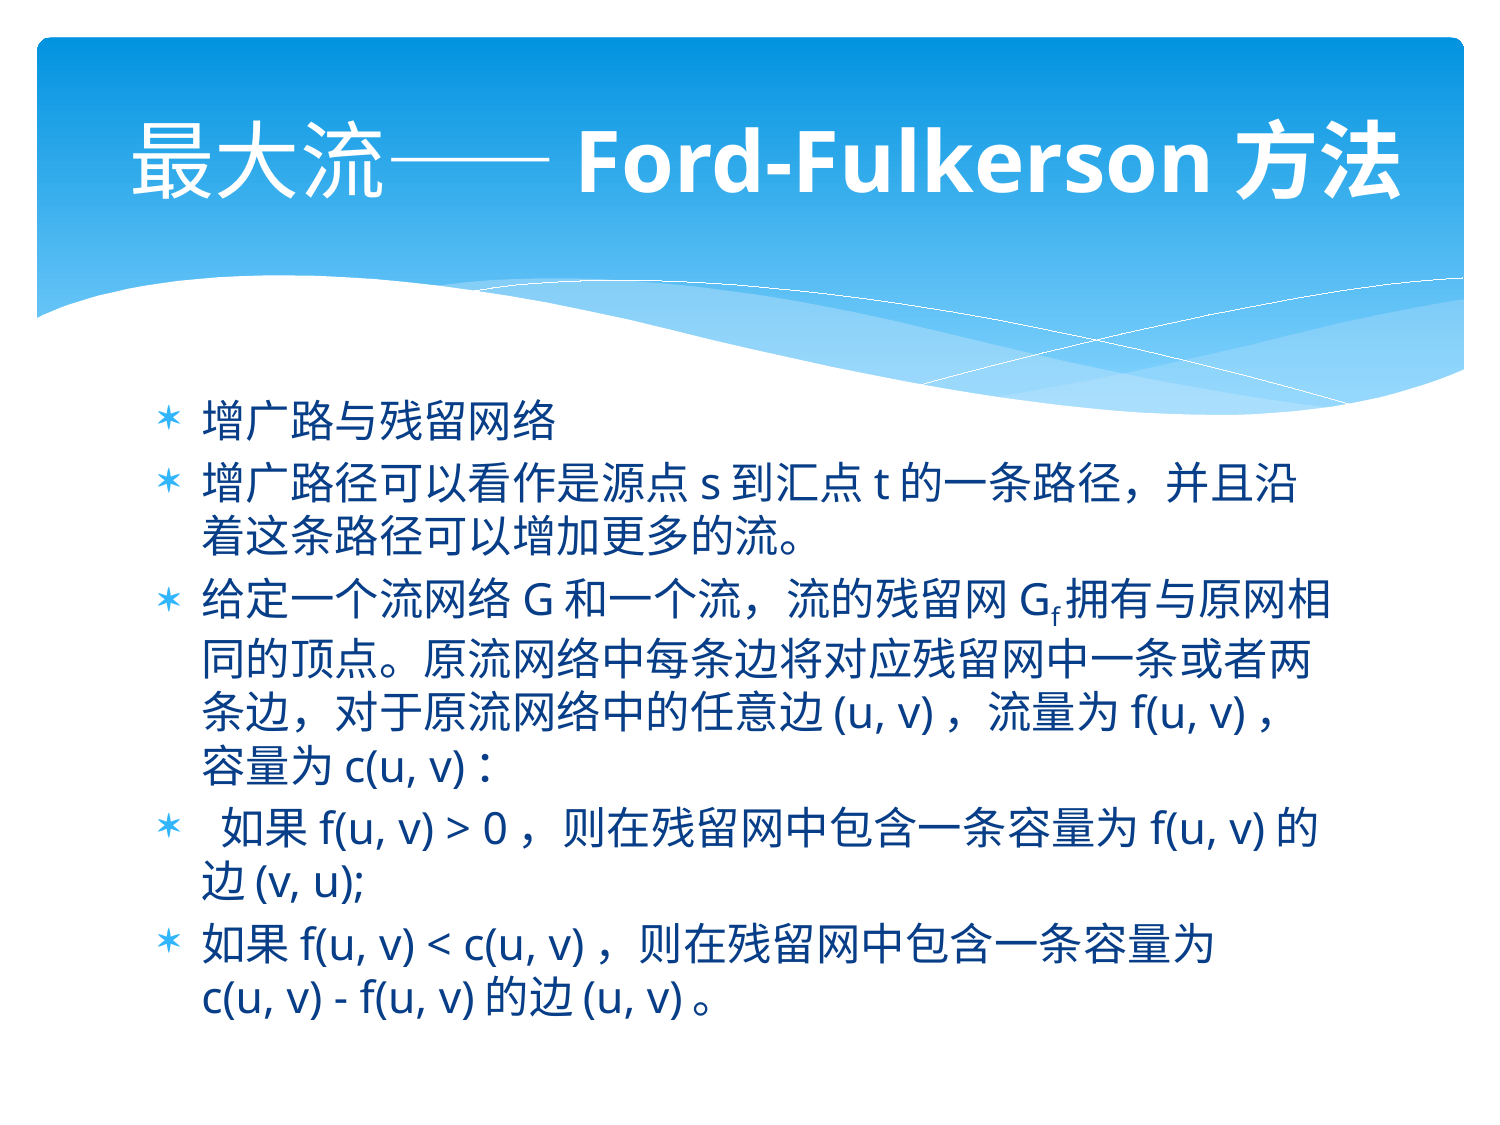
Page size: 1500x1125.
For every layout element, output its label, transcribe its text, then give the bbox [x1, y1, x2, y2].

list 增广路与残留网络 增广路径可以看作是源点s到汇点t的一条路径，并且沿着这条路径可以增加更多的流。 给定一个流网络G和一个流，流的残留网Gf拥有与原网相同的顶点。原流网络中每条边将对应残留网中一条或者两条边，对于原流网络中的任意边(u, v)，流量为f(u, v)，容量为c(u, v)： 如果f(u, v) > 0，则在残留网中包含一条容量为f(u, v)的边(v, u); 如果f(u, v) < c(u, v)，则在残留网中包含一条容量为c(u, v) - f(u, v)的边(u, v)。 [143, 385, 1359, 1035]
title 最大流——Ford-Fulkerson方法 [75, 55, 1459, 261]
